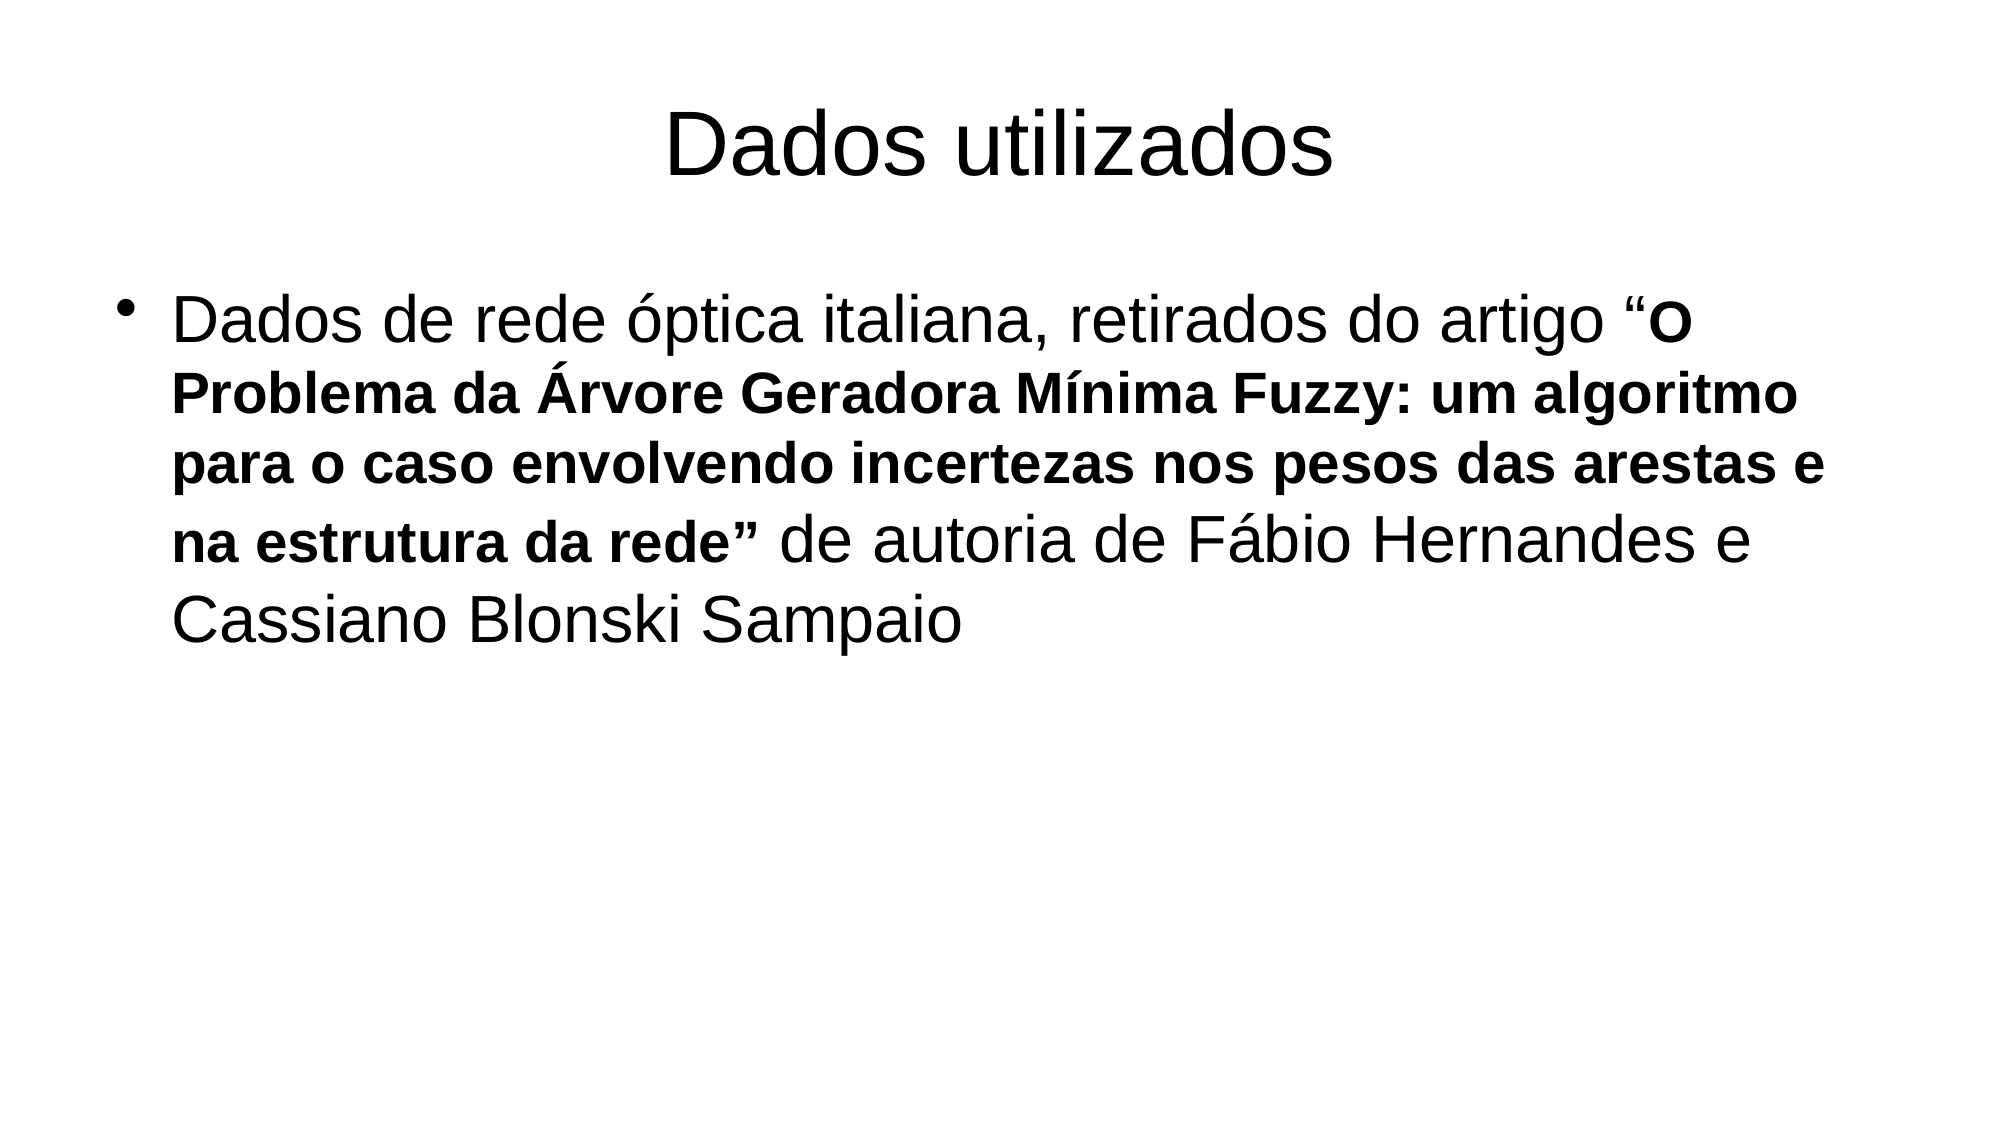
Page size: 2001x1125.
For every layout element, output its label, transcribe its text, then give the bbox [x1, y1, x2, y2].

list Dados de rede óptica italiana, retirados do artigo “O Problema da Árvore Geradora Mínima Fuzzy: um algoritmo para o caso envolvendo incertezas nos pesos das arestas e na estrutura da rede” de autoria de Fábio Hernandes e Cassiano Blonski Sampaio [99, 268, 1901, 1011]
title Dados utilizados [99, 44, 1901, 233]
